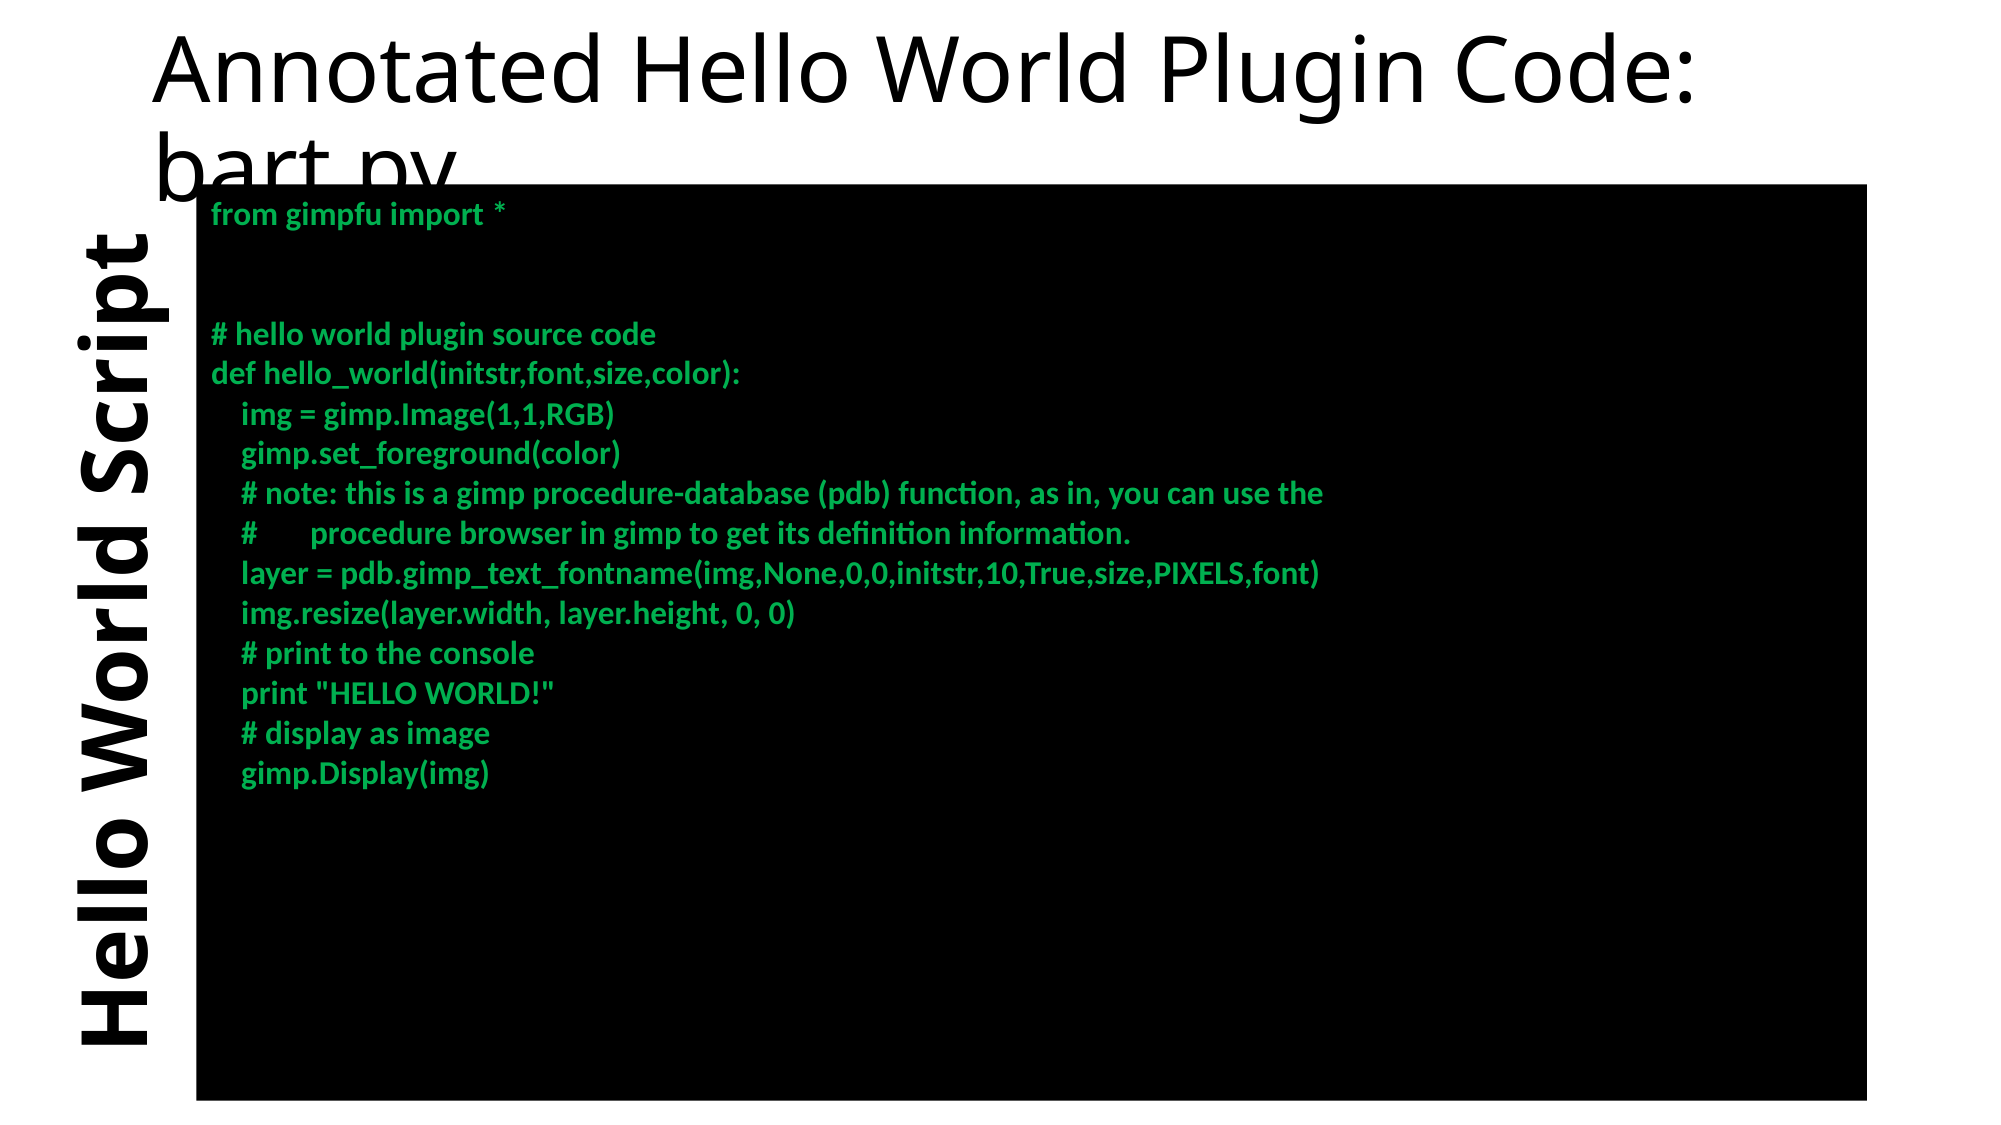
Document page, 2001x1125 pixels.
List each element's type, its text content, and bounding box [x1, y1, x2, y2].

text_box Hello World Script [55, 172, 181, 1113]
title Annotated Hello World Plugin Code: bart.py [137, 59, 1863, 185]
list from gimpfu import * # hello world plugin source code def hello_world(initstr,font,size,color): img = gimp.Image(1,1,RGB) gimp.set_foreground(color) # note: this is a gimp procedure-database (pdb) function, as in, you can use the # procedure browser in gimp to get its definition information. layer = pdb.gimp_text_fontname(img,None,0,0,initstr,10,True,size,PIXELS,font) img.resize(layer.width, layer.height, 0, 0) # print to the console print "HELLO WORLD!" # display as image gimp.Display(img) [196, 184, 1867, 1101]
